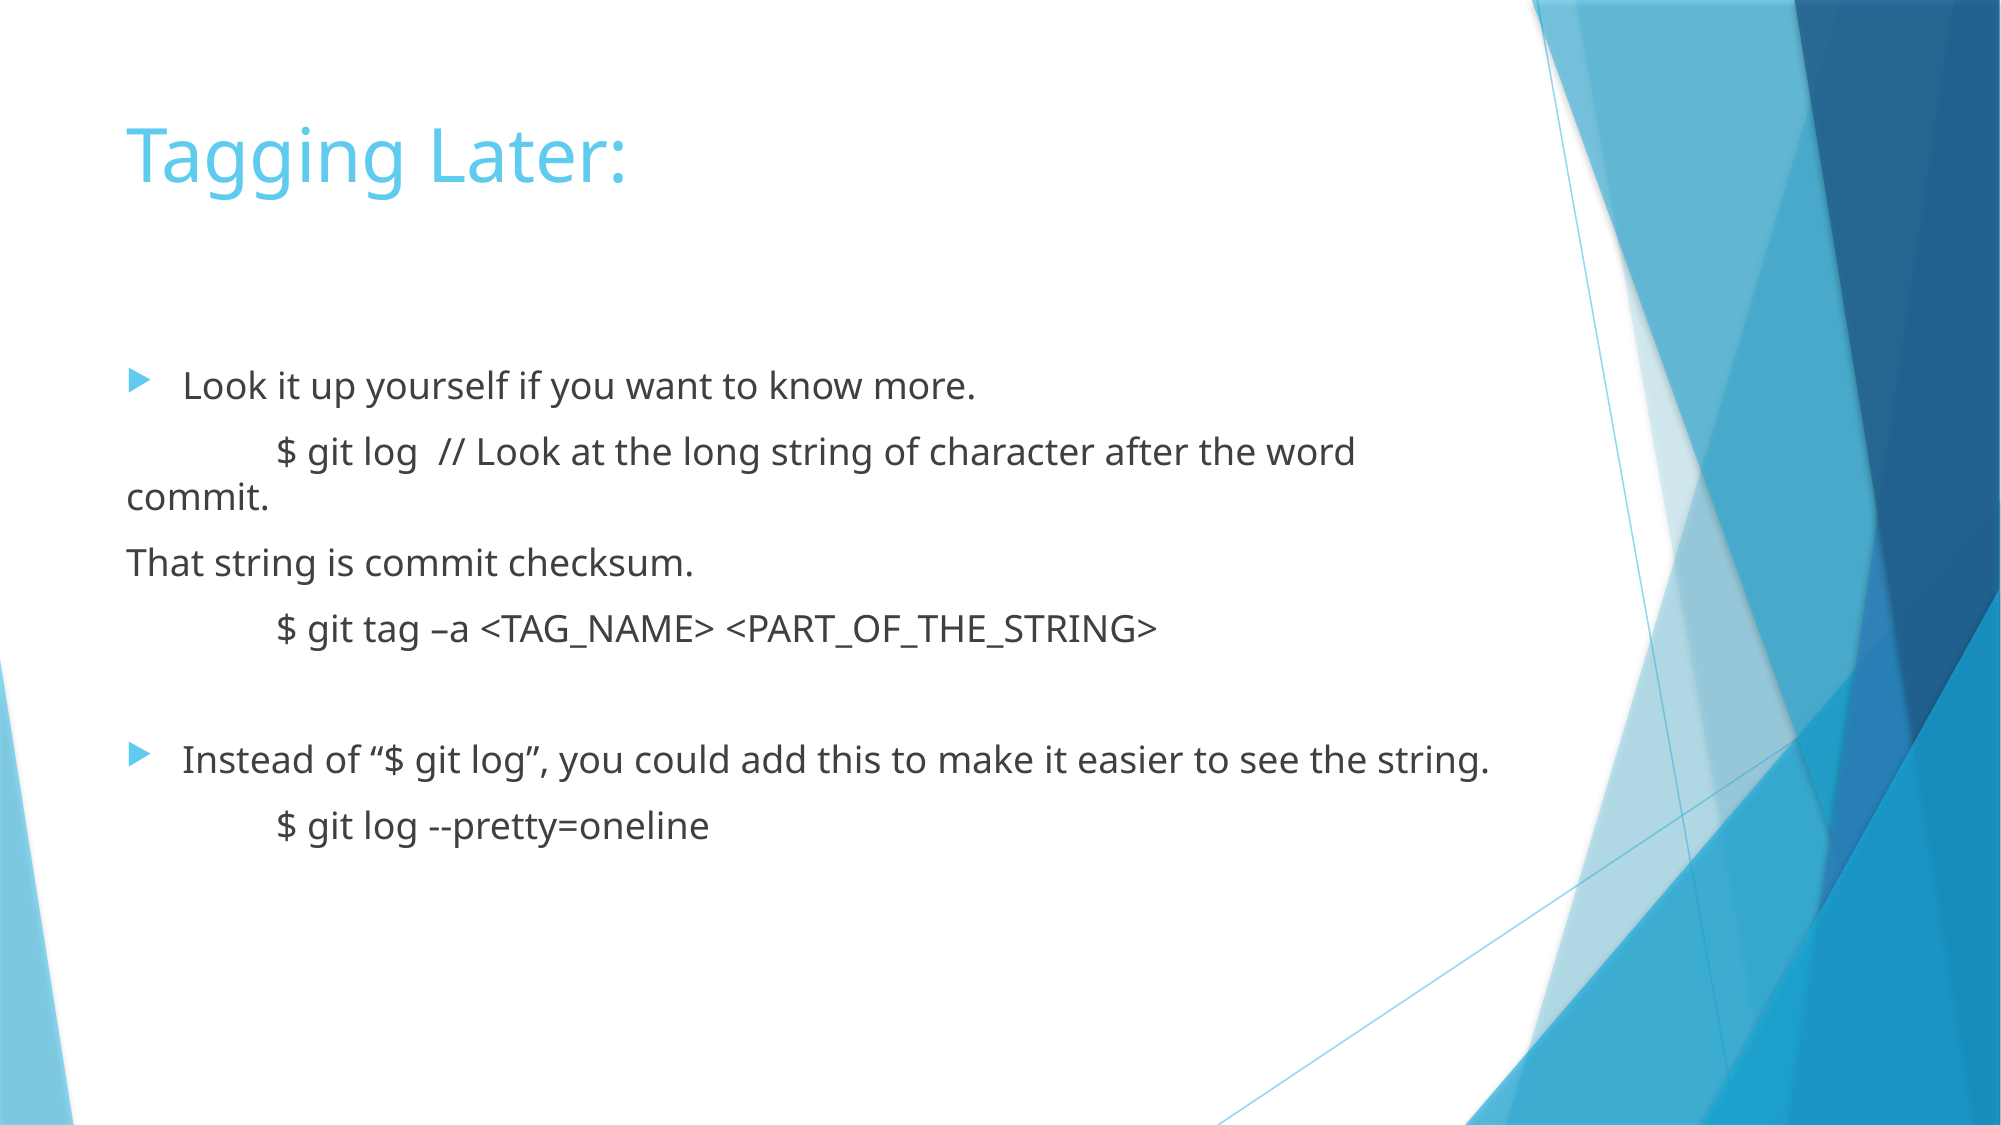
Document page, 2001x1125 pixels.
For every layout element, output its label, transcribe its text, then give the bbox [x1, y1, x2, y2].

list Look it up yourself if you want to know more. $ git log // Look at the long string of character after the word commit. That string is commit checksum. $ git tag –a <TAG_NAME> <PART_OF_THE_STRING> Instead of “$ git log”, you could add this to make it easier to see the string. $ git log --pretty=oneline [111, 354, 1522, 992]
title Tagging Later: [111, 99, 1522, 317]
